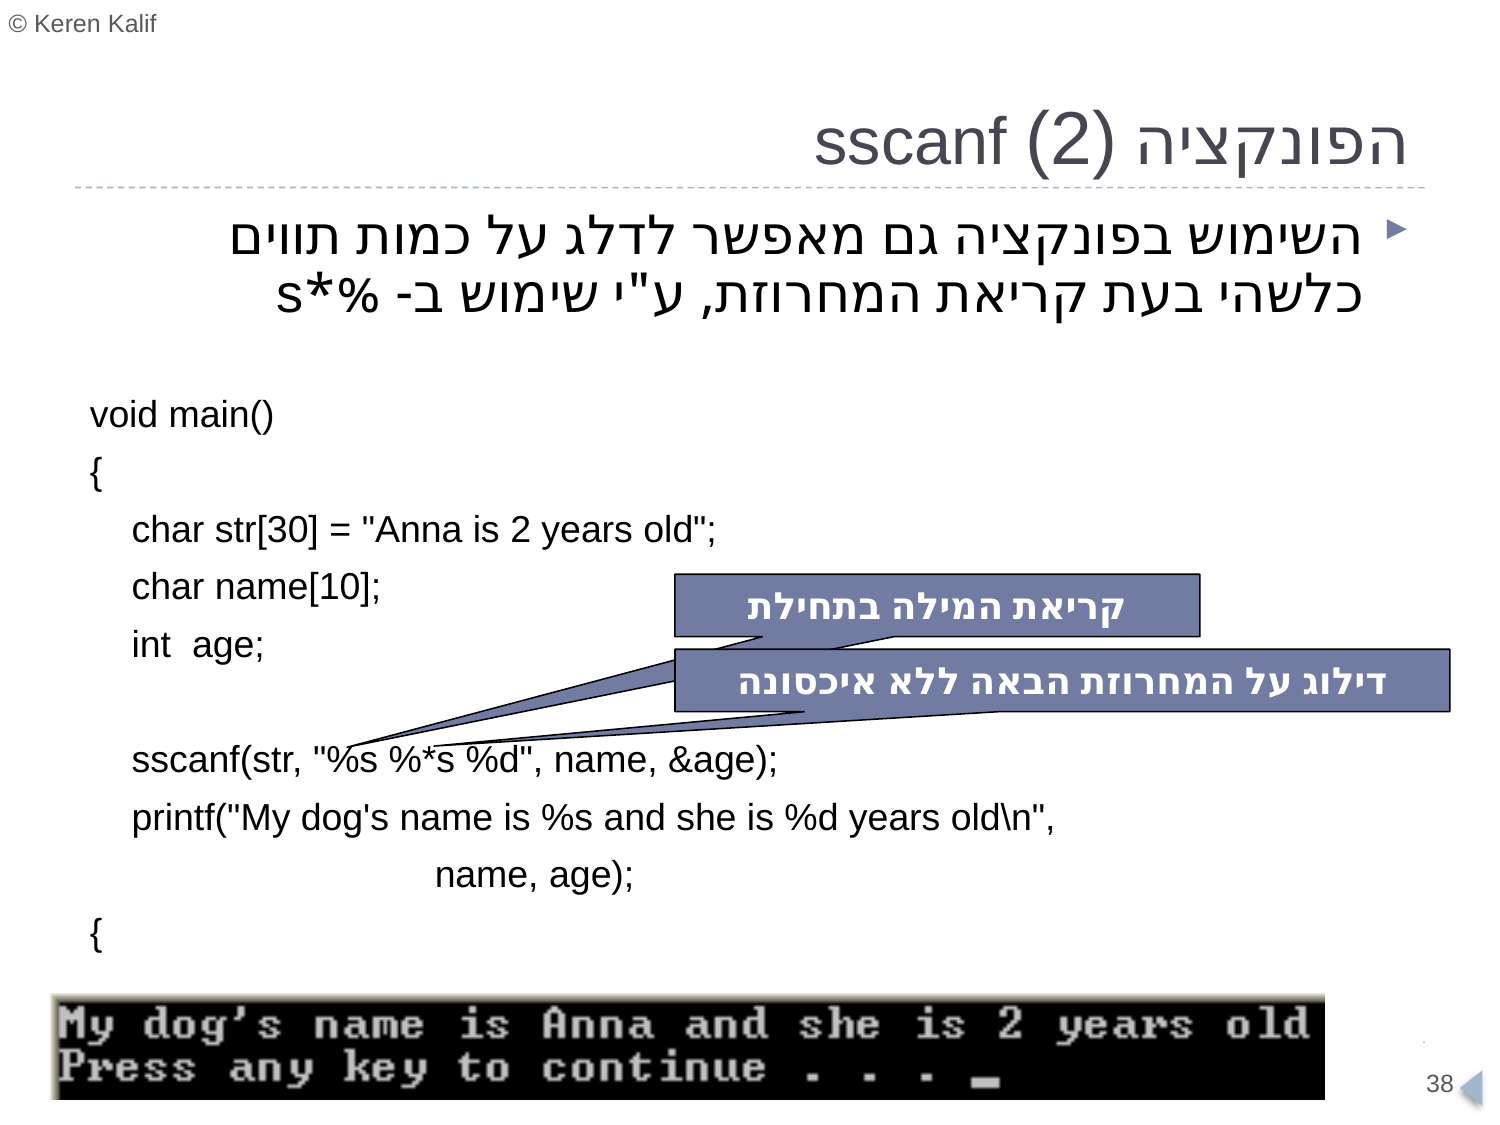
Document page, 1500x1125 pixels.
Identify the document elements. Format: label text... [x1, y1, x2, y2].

text_box קריאת המילה בתחילת הטקסט [347, 659, 675, 748]
title הפונקציה sscanf (2) [53, 24, 1425, 188]
text_box דילוג על המחרוזת הבאה ללא איכסונה במשתנה [433, 649, 1450, 747]
picture [49, 992, 1326, 1101]
list השימוש בפונקציה גם מאפשר לדלג על כמות תווים כלשהי בעת קריאת המחרוזת, ע"י שימוש ב- %*s void main() { char str[30] = "Anna is 2 years old"; char name[10]; int age; sscanf(str, "%s %*s %d", name, &age); printf("My dog's name is %s and she is %d years old\n", name, age); { [75, 200, 1425, 1010]
text_box קריאת המילה בתחילת הטקסט [674, 574, 1200, 649]
